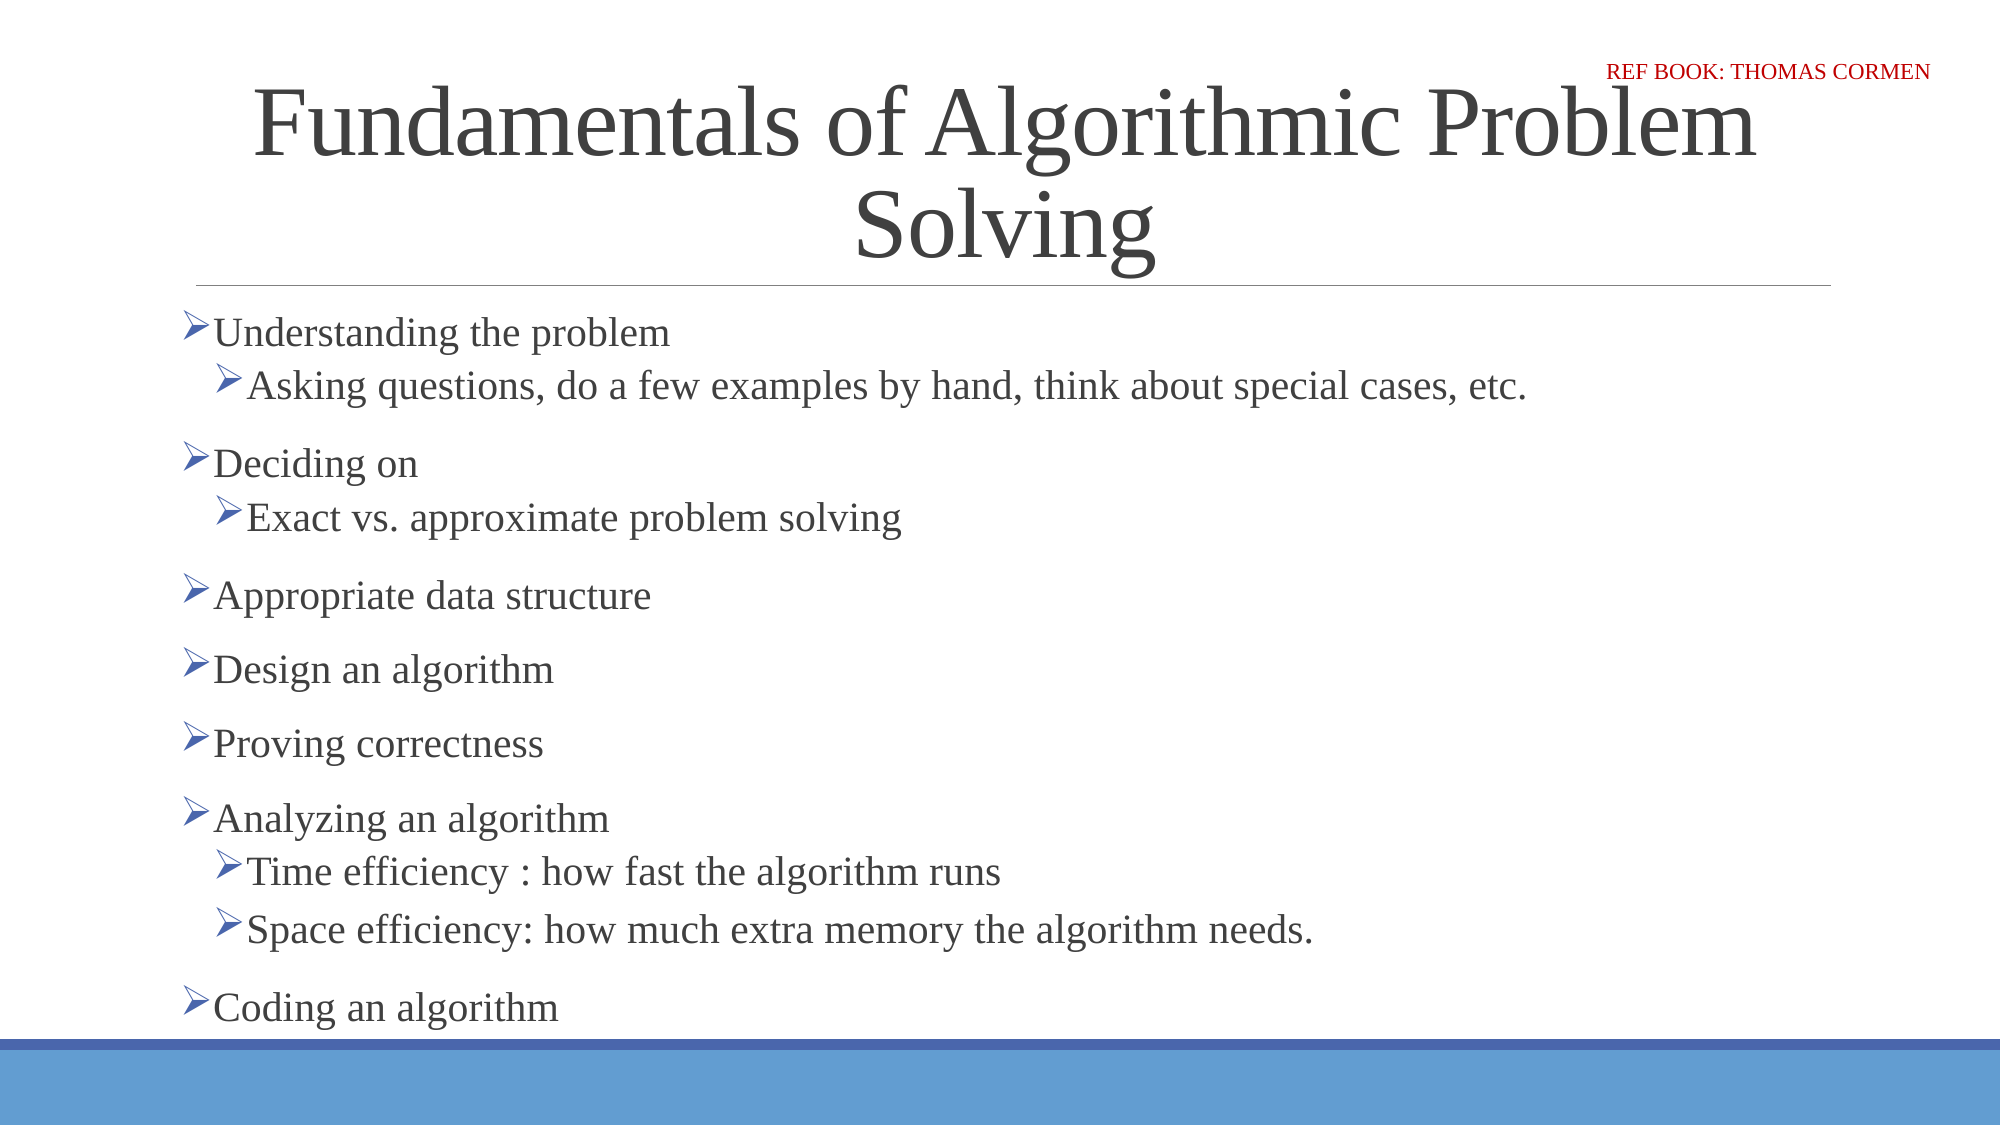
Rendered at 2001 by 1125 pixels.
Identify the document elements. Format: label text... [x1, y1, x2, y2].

list Understanding the problem Asking questions, do a few examples by hand, think about special cases, etc. Deciding on Exact vs. approximate problem solving Appropriate data structure Design an algorithm Proving correctness Analyzing an algorithm Time efficiency : how fast the algorithm runs Space efficiency: how much extra memory the algorithm needs. Coding an algorithm [180, 302, 1830, 963]
footer Ref Book: Thomas Cormen [1586, 29, 1952, 111]
title Fundamentals of Algorithmic Problem Solving [180, 47, 1830, 285]
